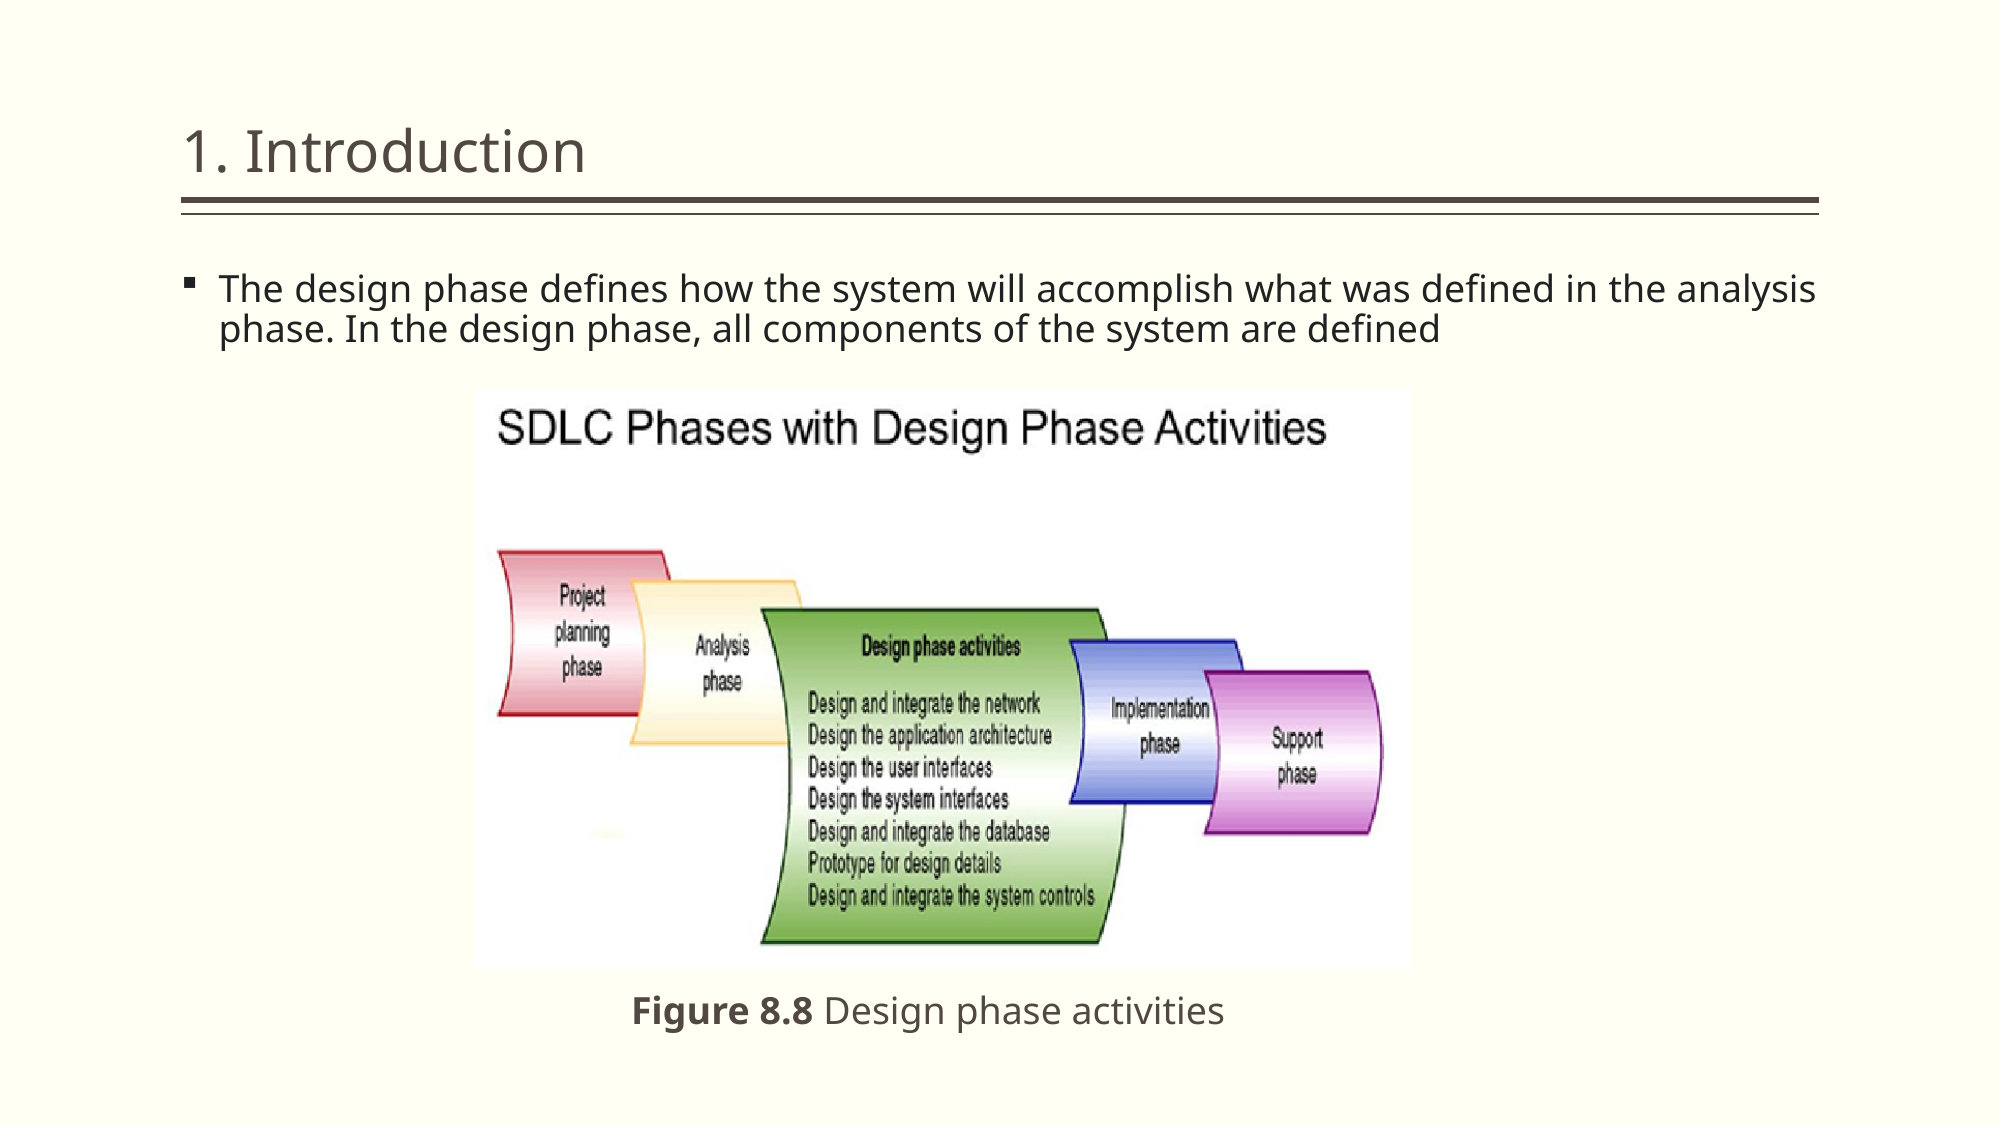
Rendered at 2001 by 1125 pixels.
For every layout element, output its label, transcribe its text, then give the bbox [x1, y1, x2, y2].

text_box Figure 8.8 Design phase activities [616, 979, 1270, 1040]
list The design phase defines how the system will accomplish what was defined in the analysis phase. In the design phase, all components of the system are defined [181, 262, 1819, 427]
title 1. Introduction [181, 12, 1819, 193]
picture [475, 389, 1411, 968]
